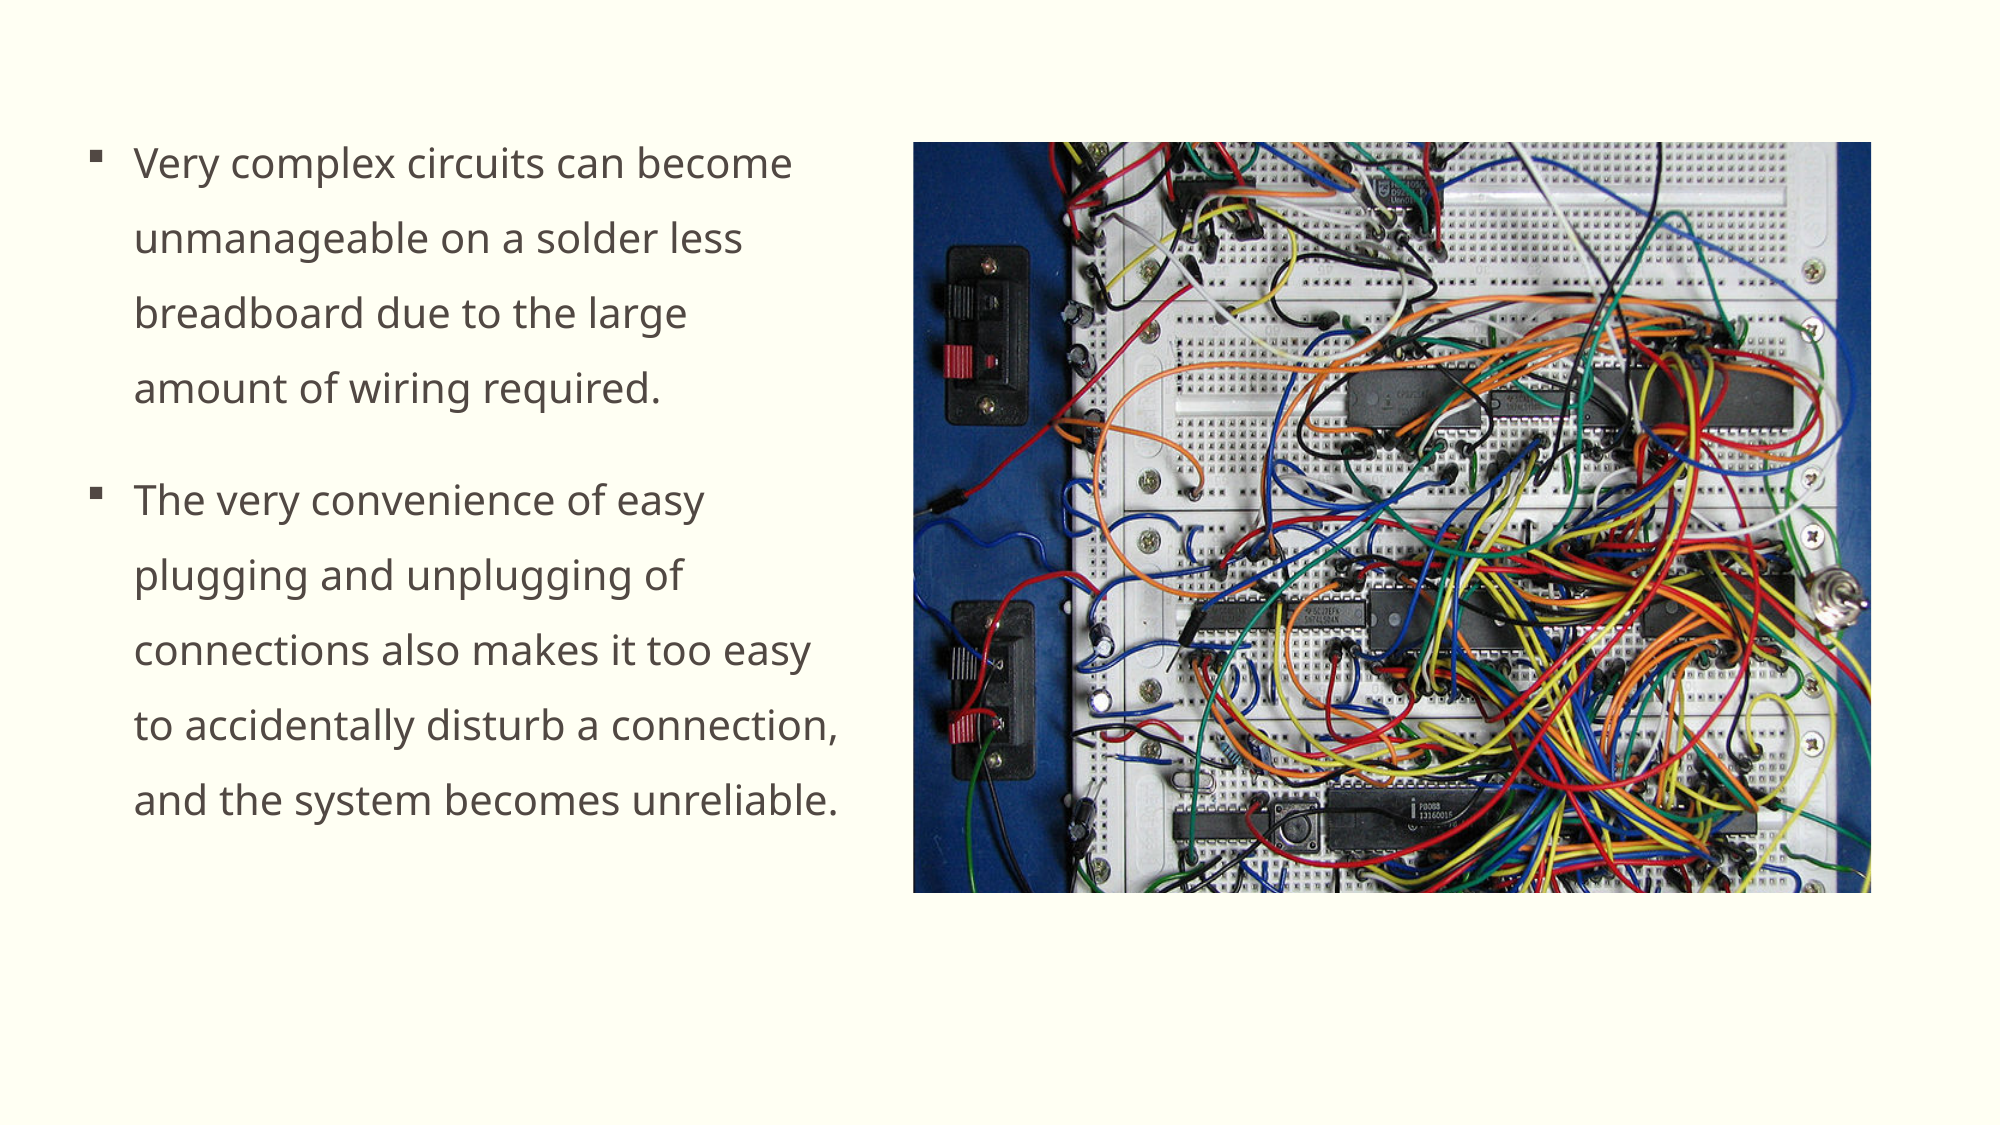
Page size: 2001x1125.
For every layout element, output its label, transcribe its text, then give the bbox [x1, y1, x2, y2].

list Very complex circuits can become unmanageable on a solder less breadboard due to the large amount of wiring required. The very convenience of easy plugging and unplugging of connections also makes it too easy to accidentally disturb a connection, and the system becomes unreliable. [86, 103, 843, 1017]
picture [913, 141, 1872, 893]
